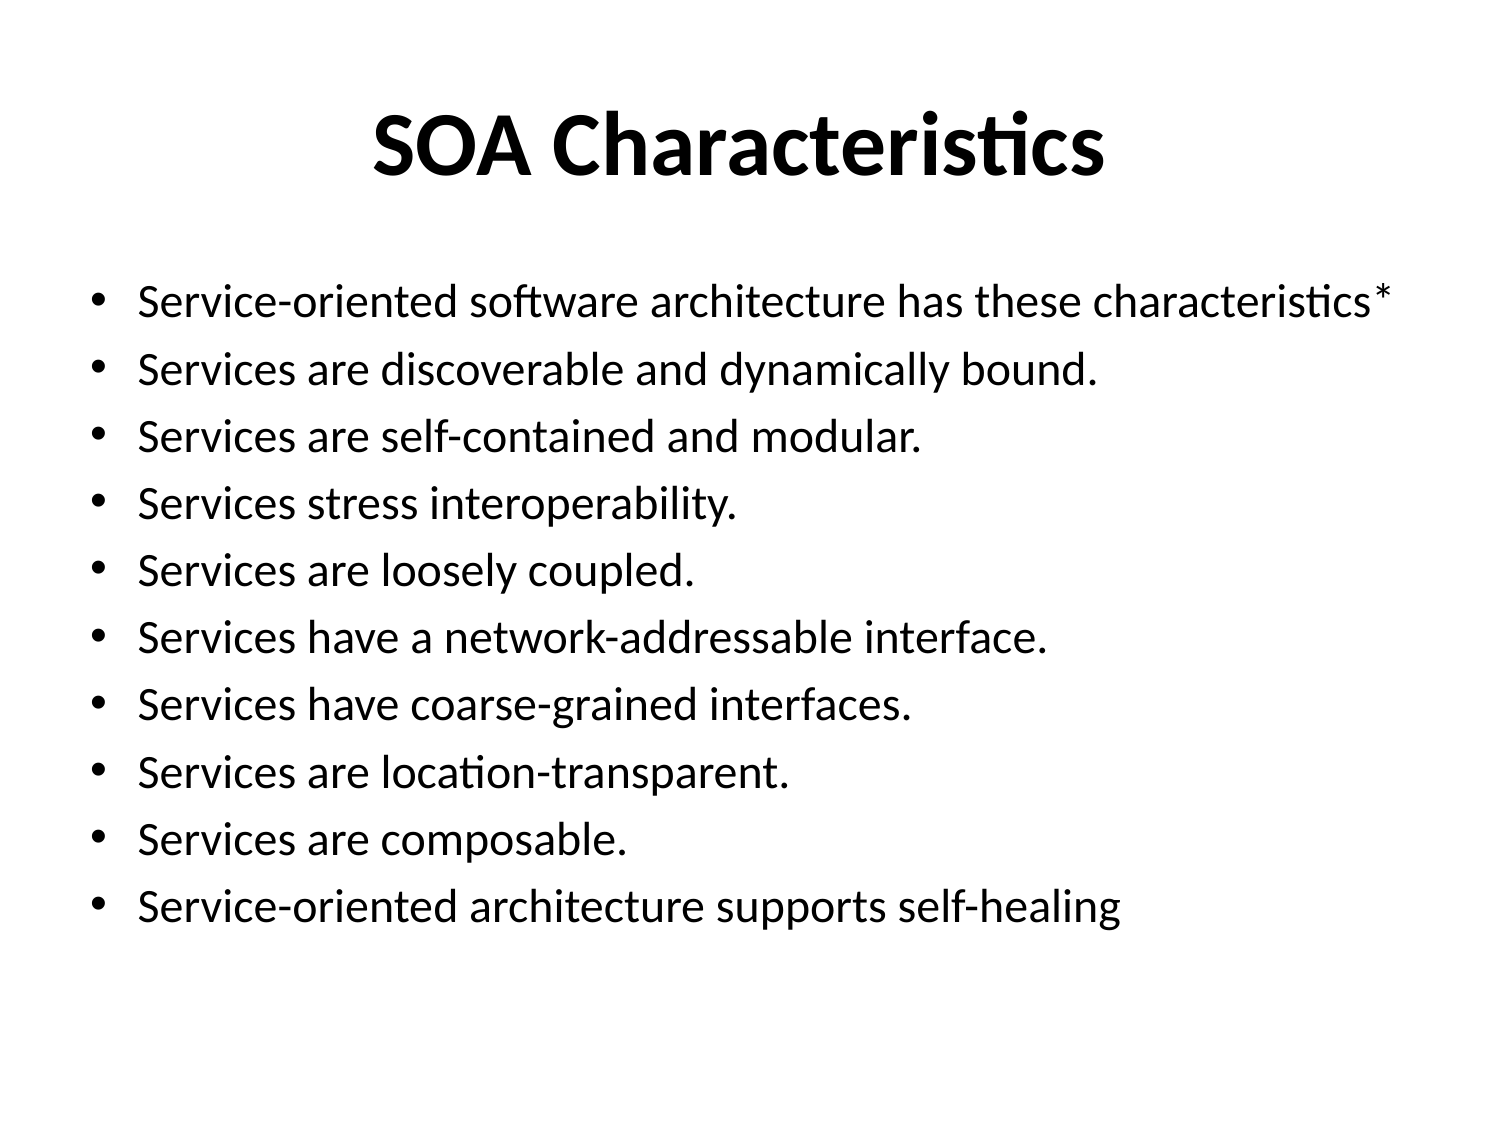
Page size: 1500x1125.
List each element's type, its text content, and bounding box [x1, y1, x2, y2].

list Service-oriented software architecture has these characteristics* Services are discoverable and dynamically bound. Services are self-contained and modular. Services stress interoperability. Services are loosely coupled. Services have a network-addressable interface. Services have coarse-grained interfaces. Services are location-transparent. Services are composable. Service-oriented architecture supports self-healing [75, 262, 1425, 1005]
title SOA Characteristics [75, 45, 1425, 233]
